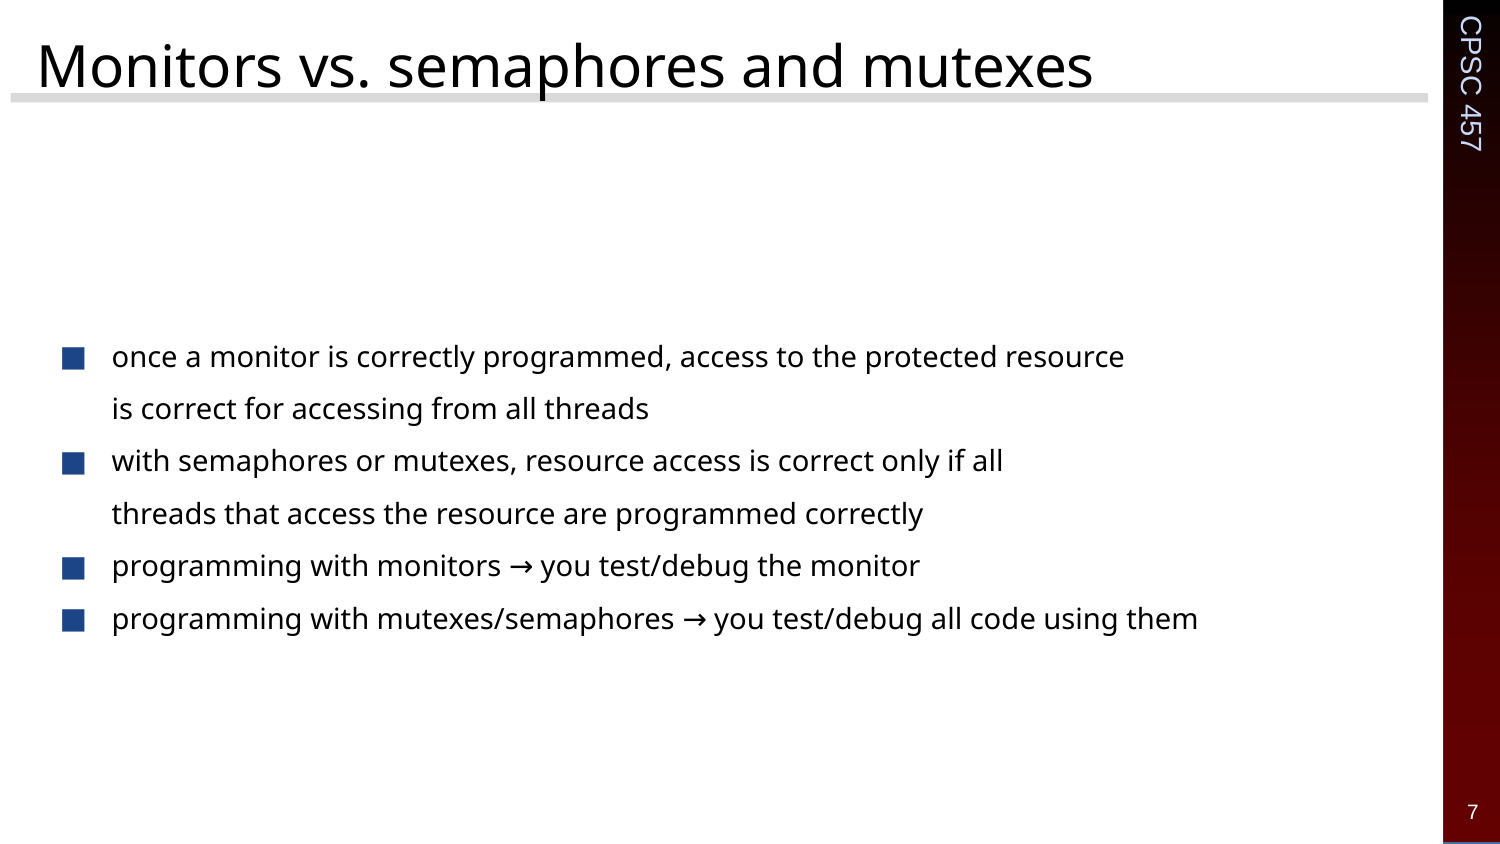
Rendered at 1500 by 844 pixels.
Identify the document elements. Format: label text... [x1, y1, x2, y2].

list once a monitor is correctly programmed, access to the protected resource is correct for accessing from all threads with semaphores or mutexes, resource access is correct only if all threads that access the resource are programmed correctly programming with monitors → you test/debug the monitor programming with mutexes/semaphores → you test/debug all code using them [31, 118, 1429, 838]
title Monitors vs. semaphores and mutexes [31, 17, 1429, 112]
picture [1443, 0, 1500, 844]
